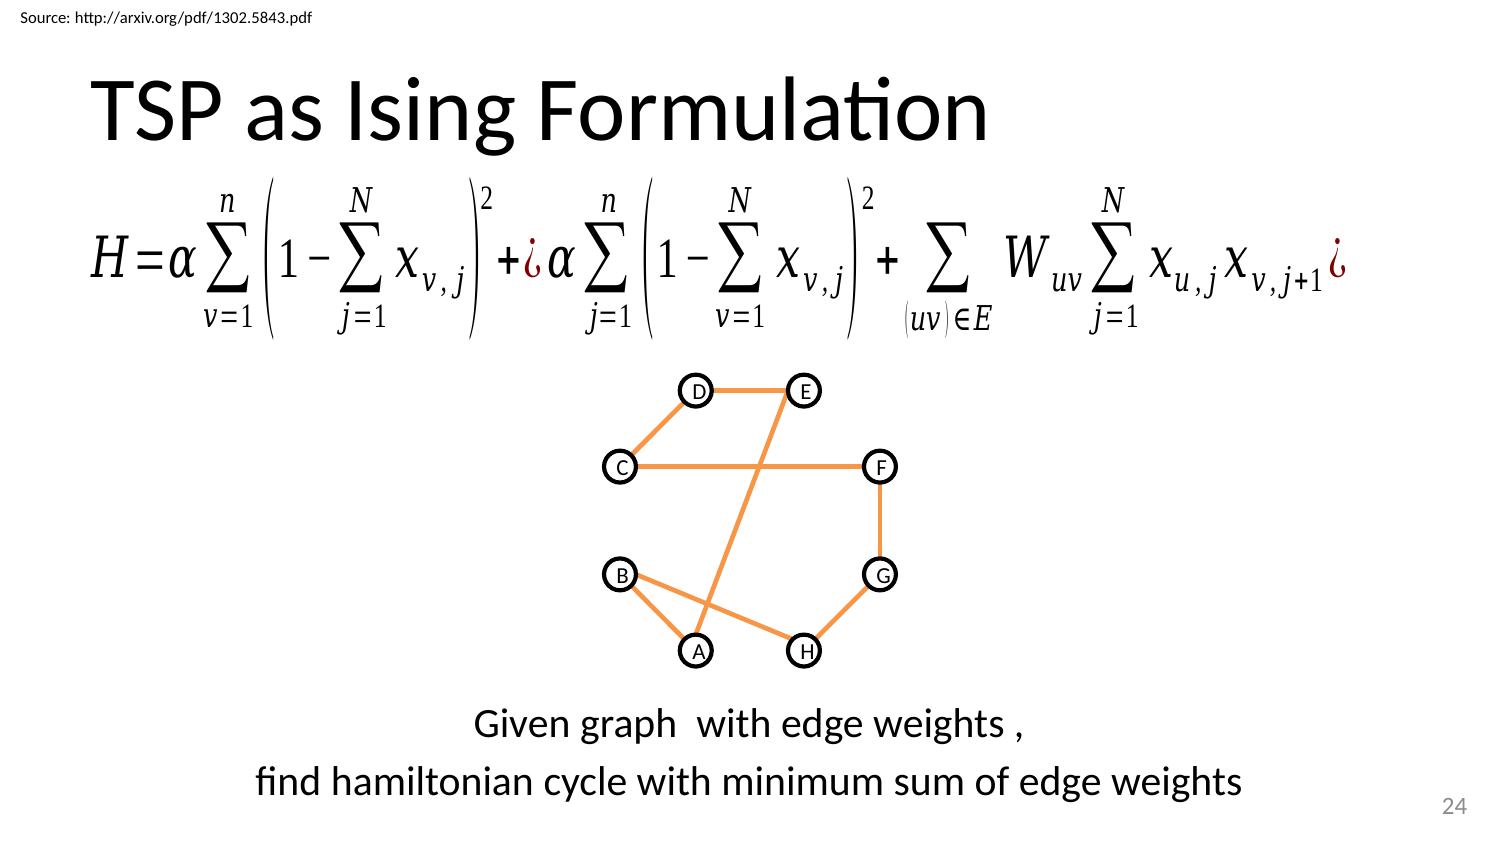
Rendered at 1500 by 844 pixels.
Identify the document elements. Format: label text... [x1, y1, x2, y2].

slide_number 24 [1376, 782, 1483, 827]
title TSP as Ising Formulation [75, 33, 1425, 175]
text_box Source: http://arxiv.org/pdf/1302.5843.pdf [5, 0, 328, 35]
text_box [603, 374, 897, 667]
